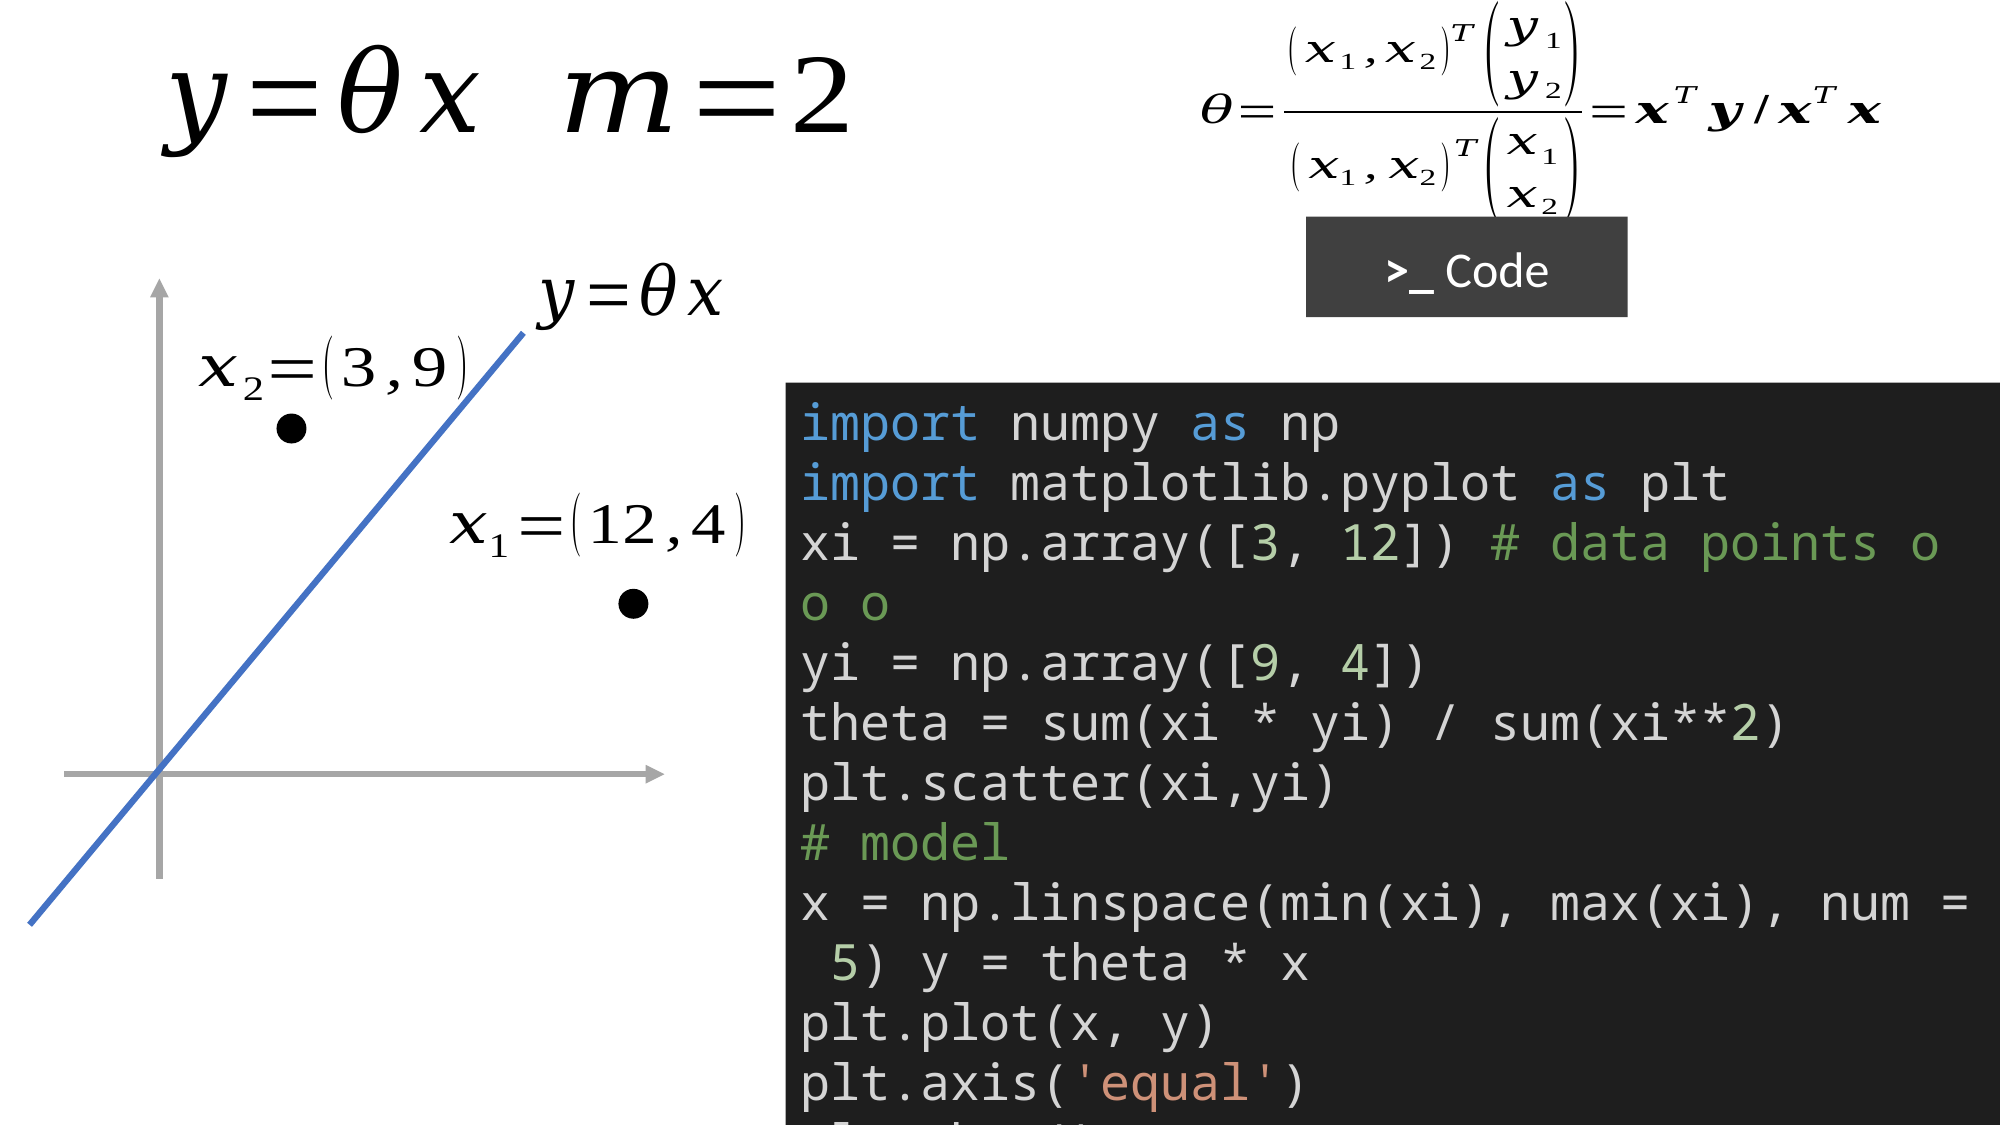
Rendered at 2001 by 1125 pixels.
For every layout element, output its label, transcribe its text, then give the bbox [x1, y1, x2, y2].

text_box [617, 587, 650, 620]
text_box import numpy as np import matplotlib.pyplot as plt xi = np.array([3, 12]) # data points o o o yi = np.array([9, 4]) theta = sum(xi * yi) / sum(xi**2) plt.scatter(xi,yi) # model x = np.linspace(min(xi), max(xi), num = 5) y = theta * x plt.plot(x, y) plt.axis('equal') plt.show() [785, 382, 2000, 1125]
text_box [29, 332, 524, 925]
text_box >_ Code [1305, 216, 1629, 318]
